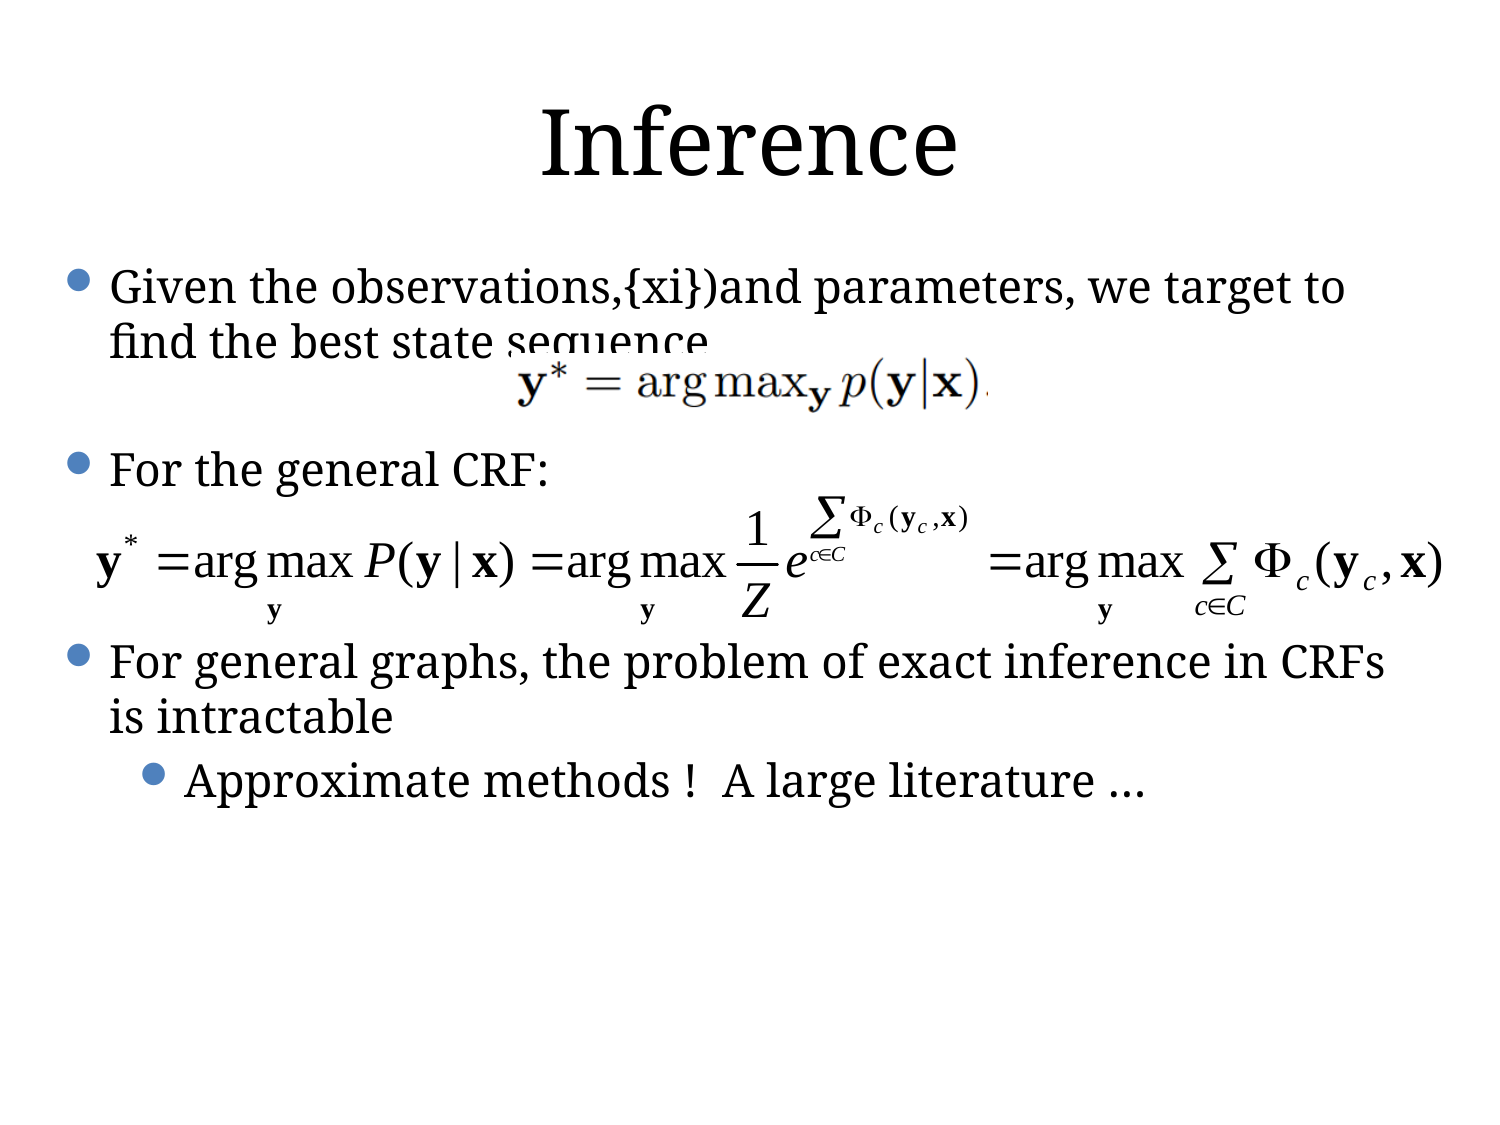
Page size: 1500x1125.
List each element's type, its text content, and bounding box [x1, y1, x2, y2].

text_box Given the observations,{xi})and parameters, we target to find the best state sequence For the general CRF: For general graphs, the problem of exact inference in CRFs is intractable Approximate methods ! A large literature … [49, 250, 1445, 1001]
title Inference [75, 45, 1425, 233]
picture [510, 352, 988, 413]
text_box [88, 487, 1456, 638]
